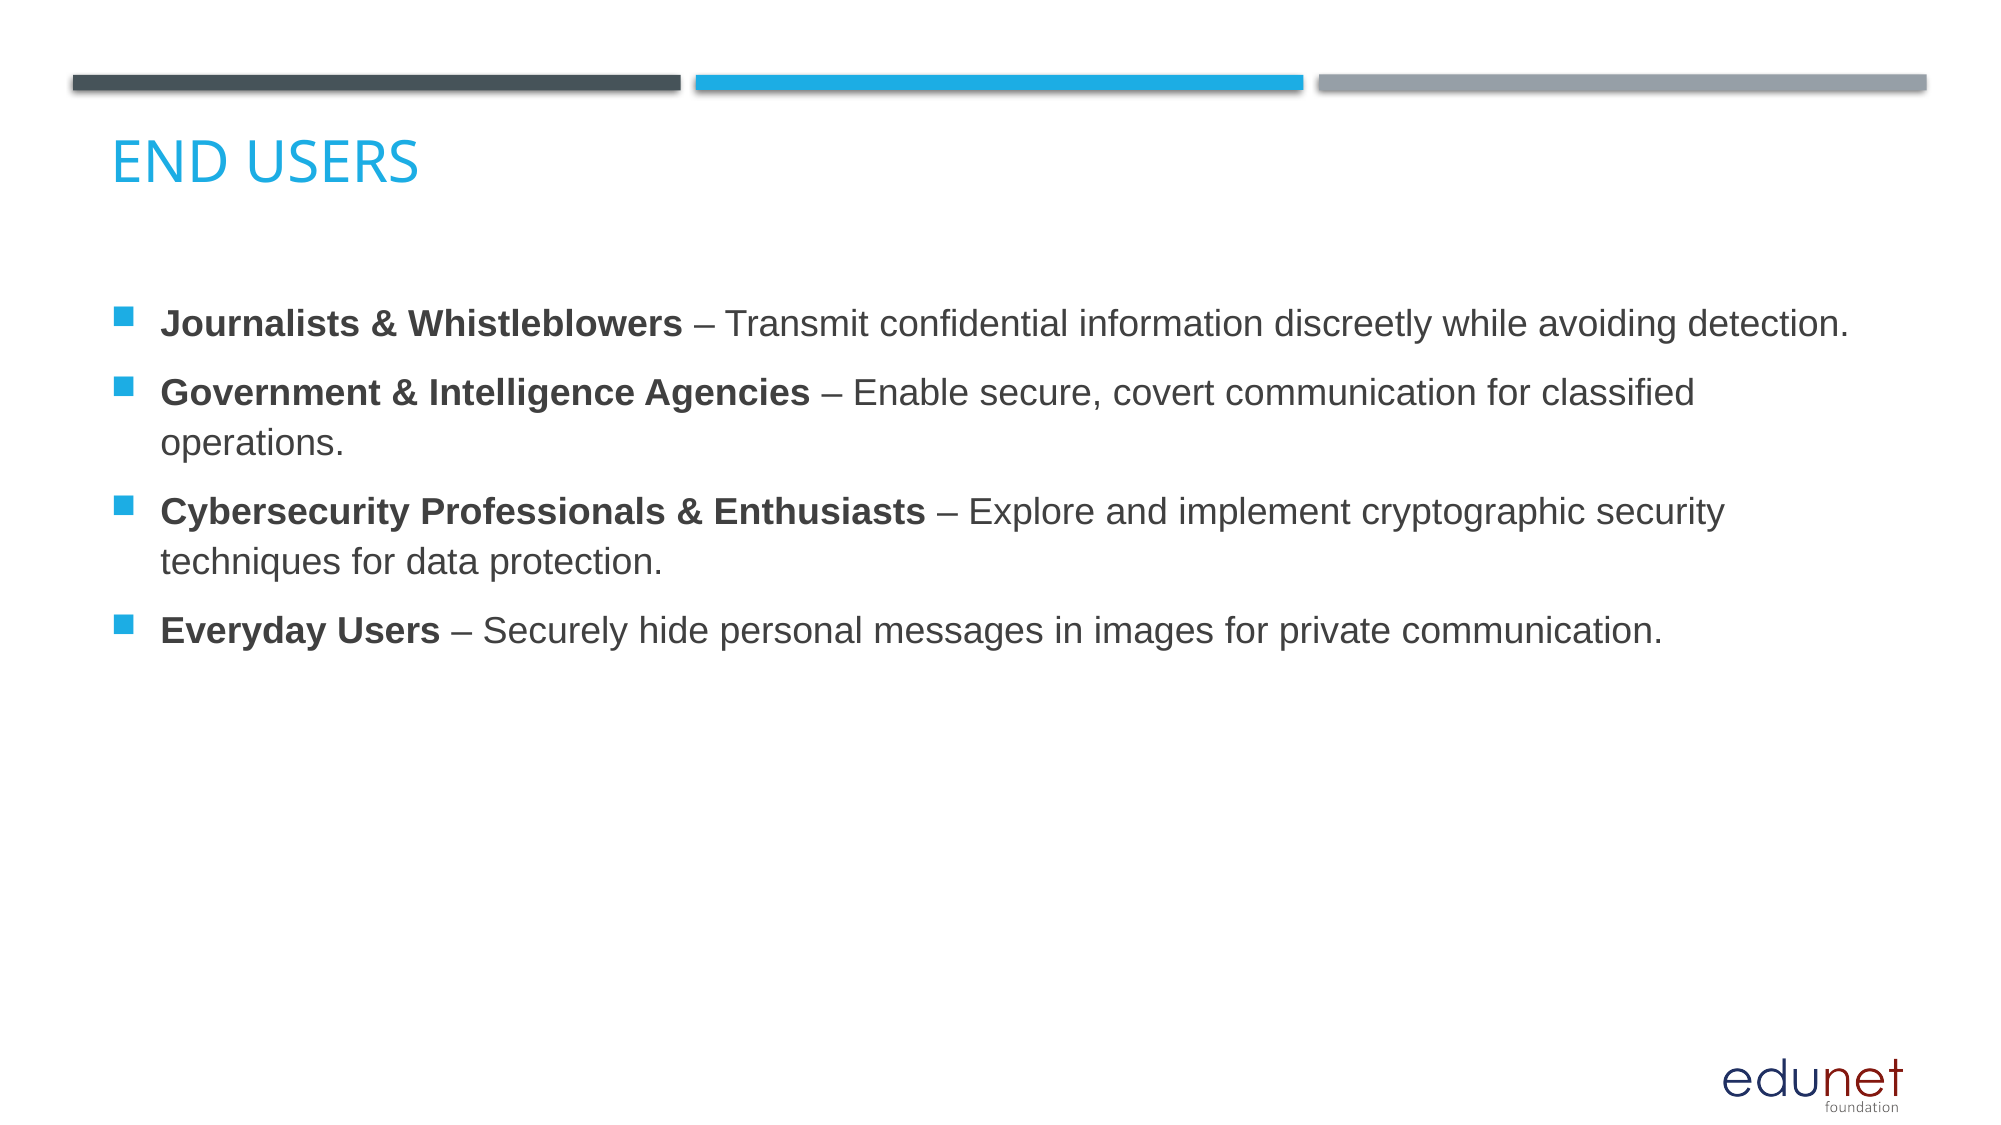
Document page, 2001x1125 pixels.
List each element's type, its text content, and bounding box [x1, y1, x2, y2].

title End users [95, 115, 1905, 146]
list Journalists & Whistleblowers – Transmit confidential information discreetly while avoiding detection. Government & Intelligence Agencies – Enable secure, covert communication for classified operations. Cybersecurity Professionals & Enthusiasts – Explore and implement cryptographic security techniques for data protection. Everyday Users – Securely hide personal messages in images for private communication. [95, 146, 1905, 800]
picture [1719, 1056, 1905, 1116]
